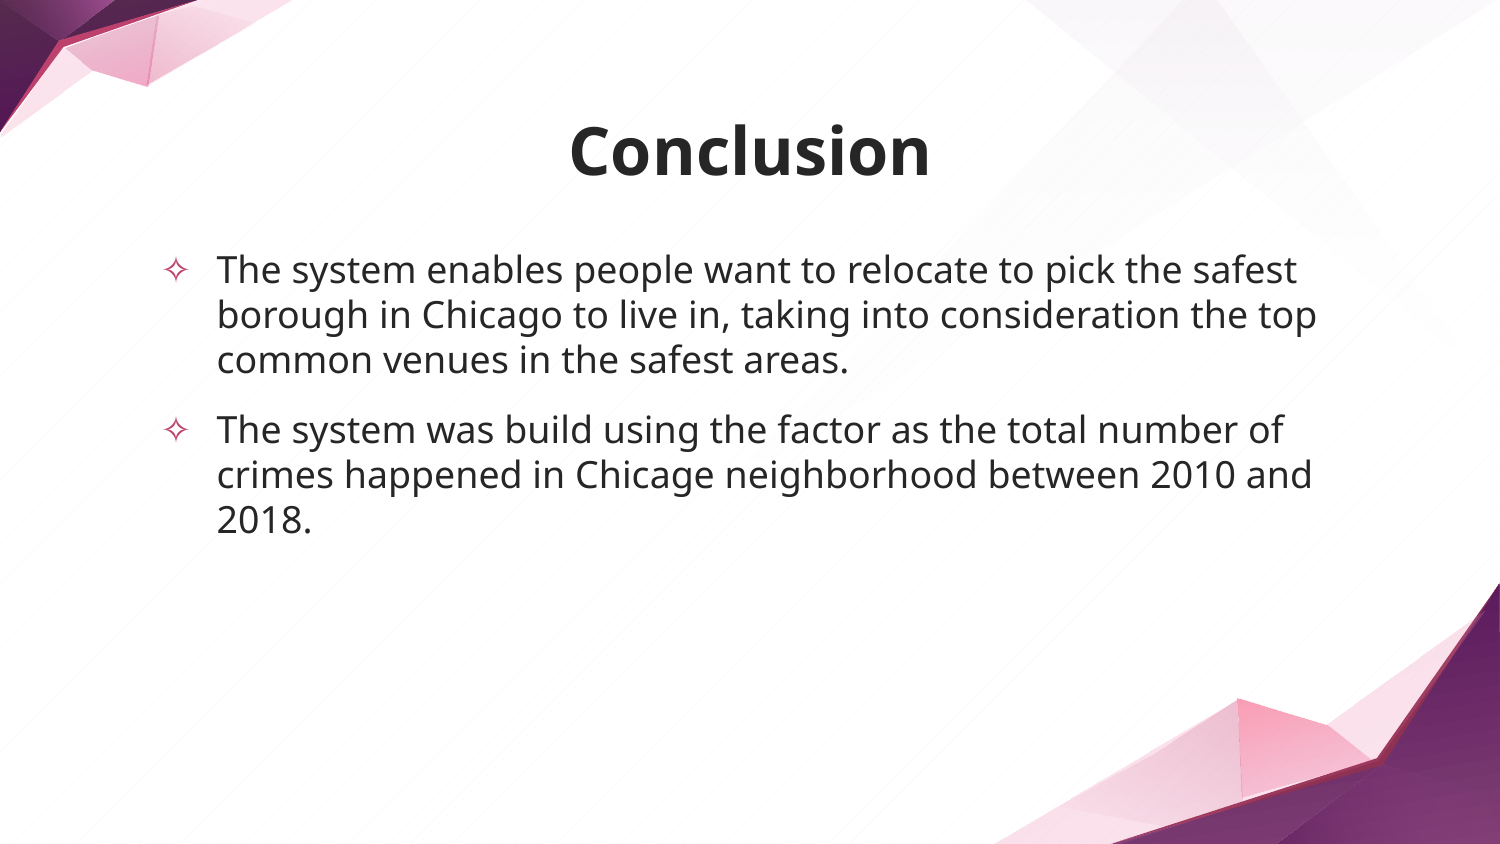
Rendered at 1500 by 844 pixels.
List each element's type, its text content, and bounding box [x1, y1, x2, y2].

title Conclusion [145, 32, 1357, 197]
list The system enables people want to relocate to pick the safest borough in Chicago to live in, taking into consideration the top common venues in the safest areas. The system was build using the factor as the total number of crimes happened in Chicage neighborhood between 2010 and 2018. [145, 231, 1357, 737]
